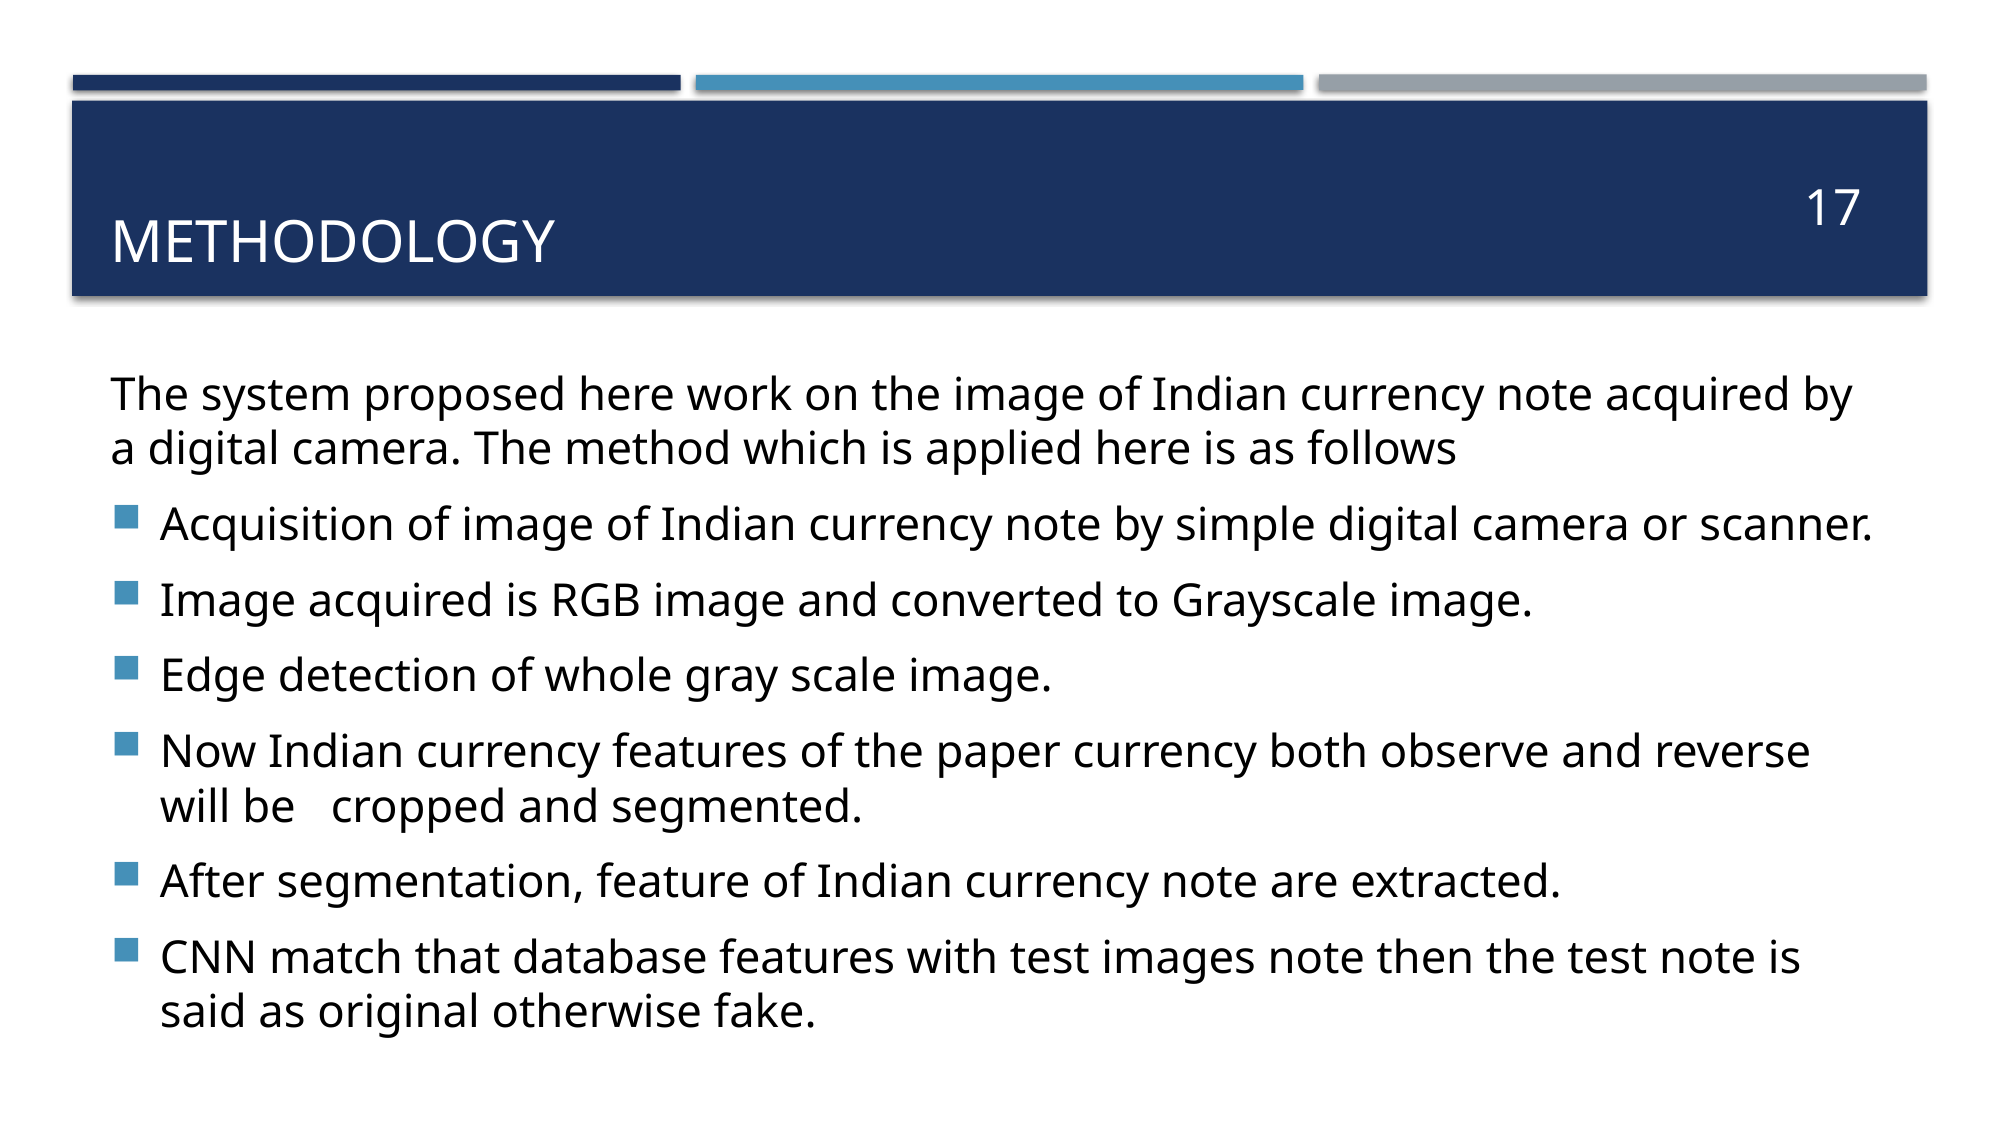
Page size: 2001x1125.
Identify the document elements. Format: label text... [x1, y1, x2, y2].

title Methodology [95, 115, 1905, 282]
list The system proposed here work on the image of Indian currency note acquired by a digital camera. The method which is applied here is as follows Acquisition of image of Indian currency note by simple digital camera or scanner. Image acquired is RGB image and converted to Grayscale image. Edge detection of whole gray scale image. Now Indian currency features of the paper currency both observe and reverse will be cropped and segmented. After segmentation, feature of Indian currency note are extracted. CNN match that database features with test images note then the test note is said as original otherwise fake. [95, 357, 1905, 1053]
text_box 17 [1789, 145, 1921, 244]
